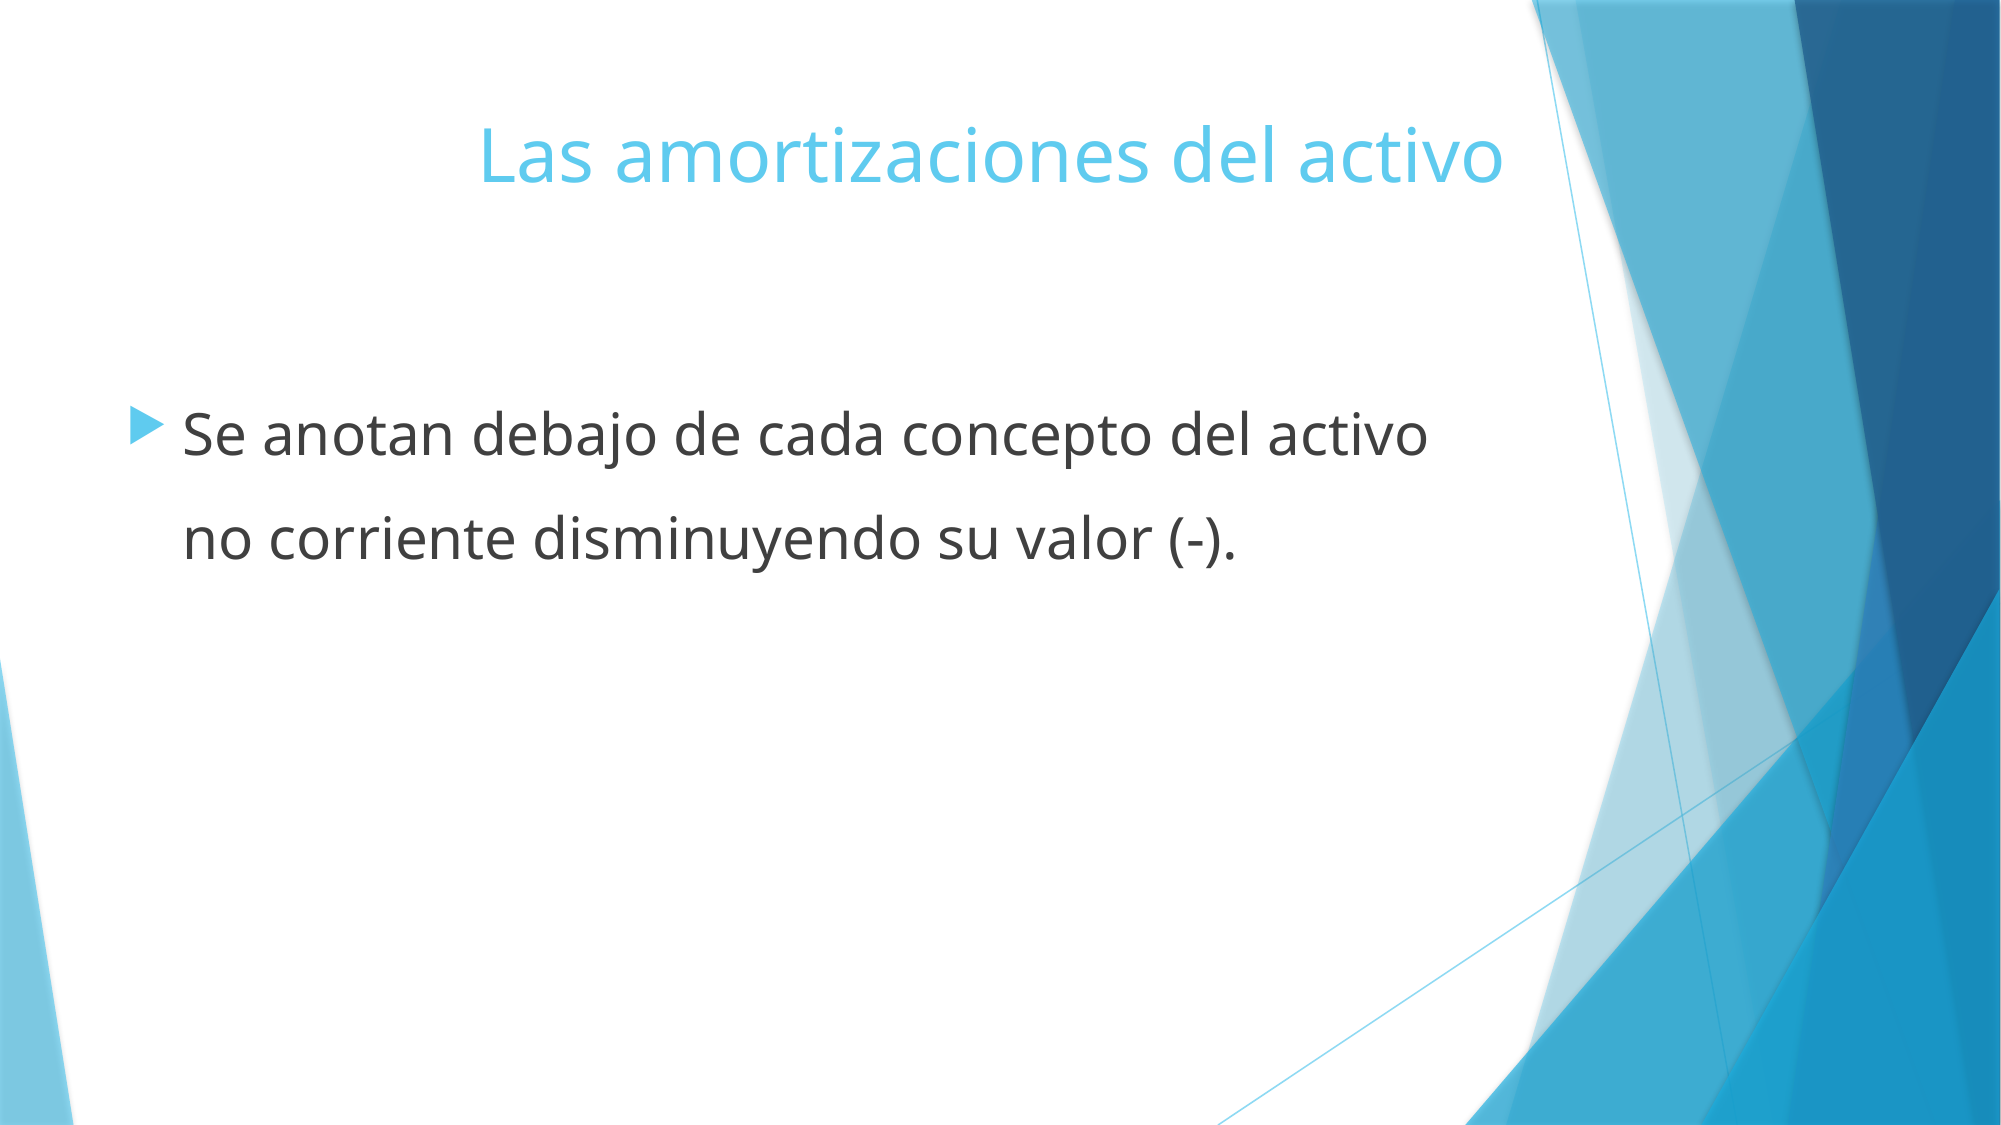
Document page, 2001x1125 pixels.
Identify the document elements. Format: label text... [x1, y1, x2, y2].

title Las amortizaciones del activo [111, 99, 1522, 317]
list Se anotan debajo de cada concepto del activo no corriente disminuyendo su valor (-). [111, 354, 1522, 992]
